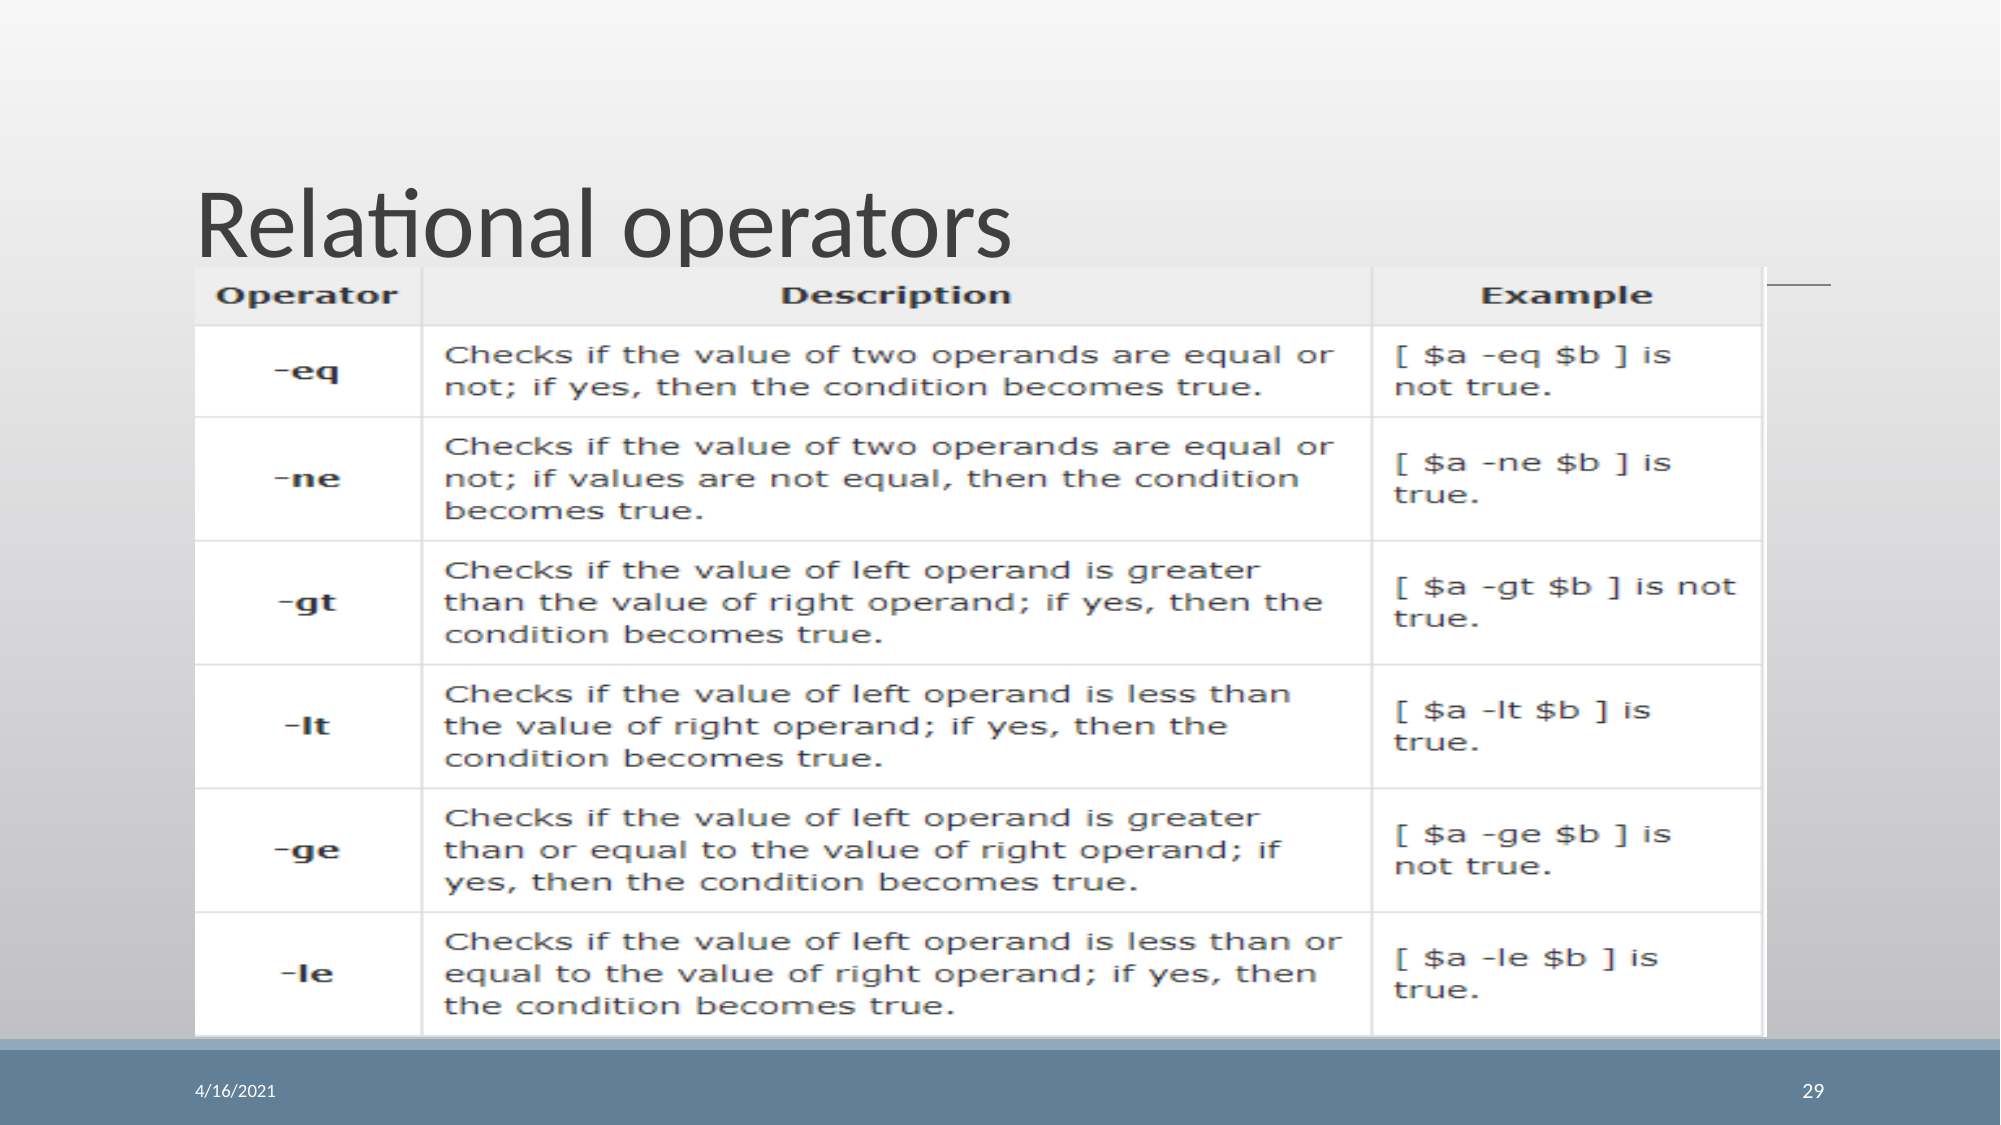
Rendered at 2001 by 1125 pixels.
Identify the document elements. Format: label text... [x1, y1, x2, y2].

slide_number ‹#› [1624, 1059, 1840, 1120]
title Relational operators [180, 47, 1830, 285]
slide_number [180, 1059, 586, 1120]
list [195, 267, 1767, 1037]
